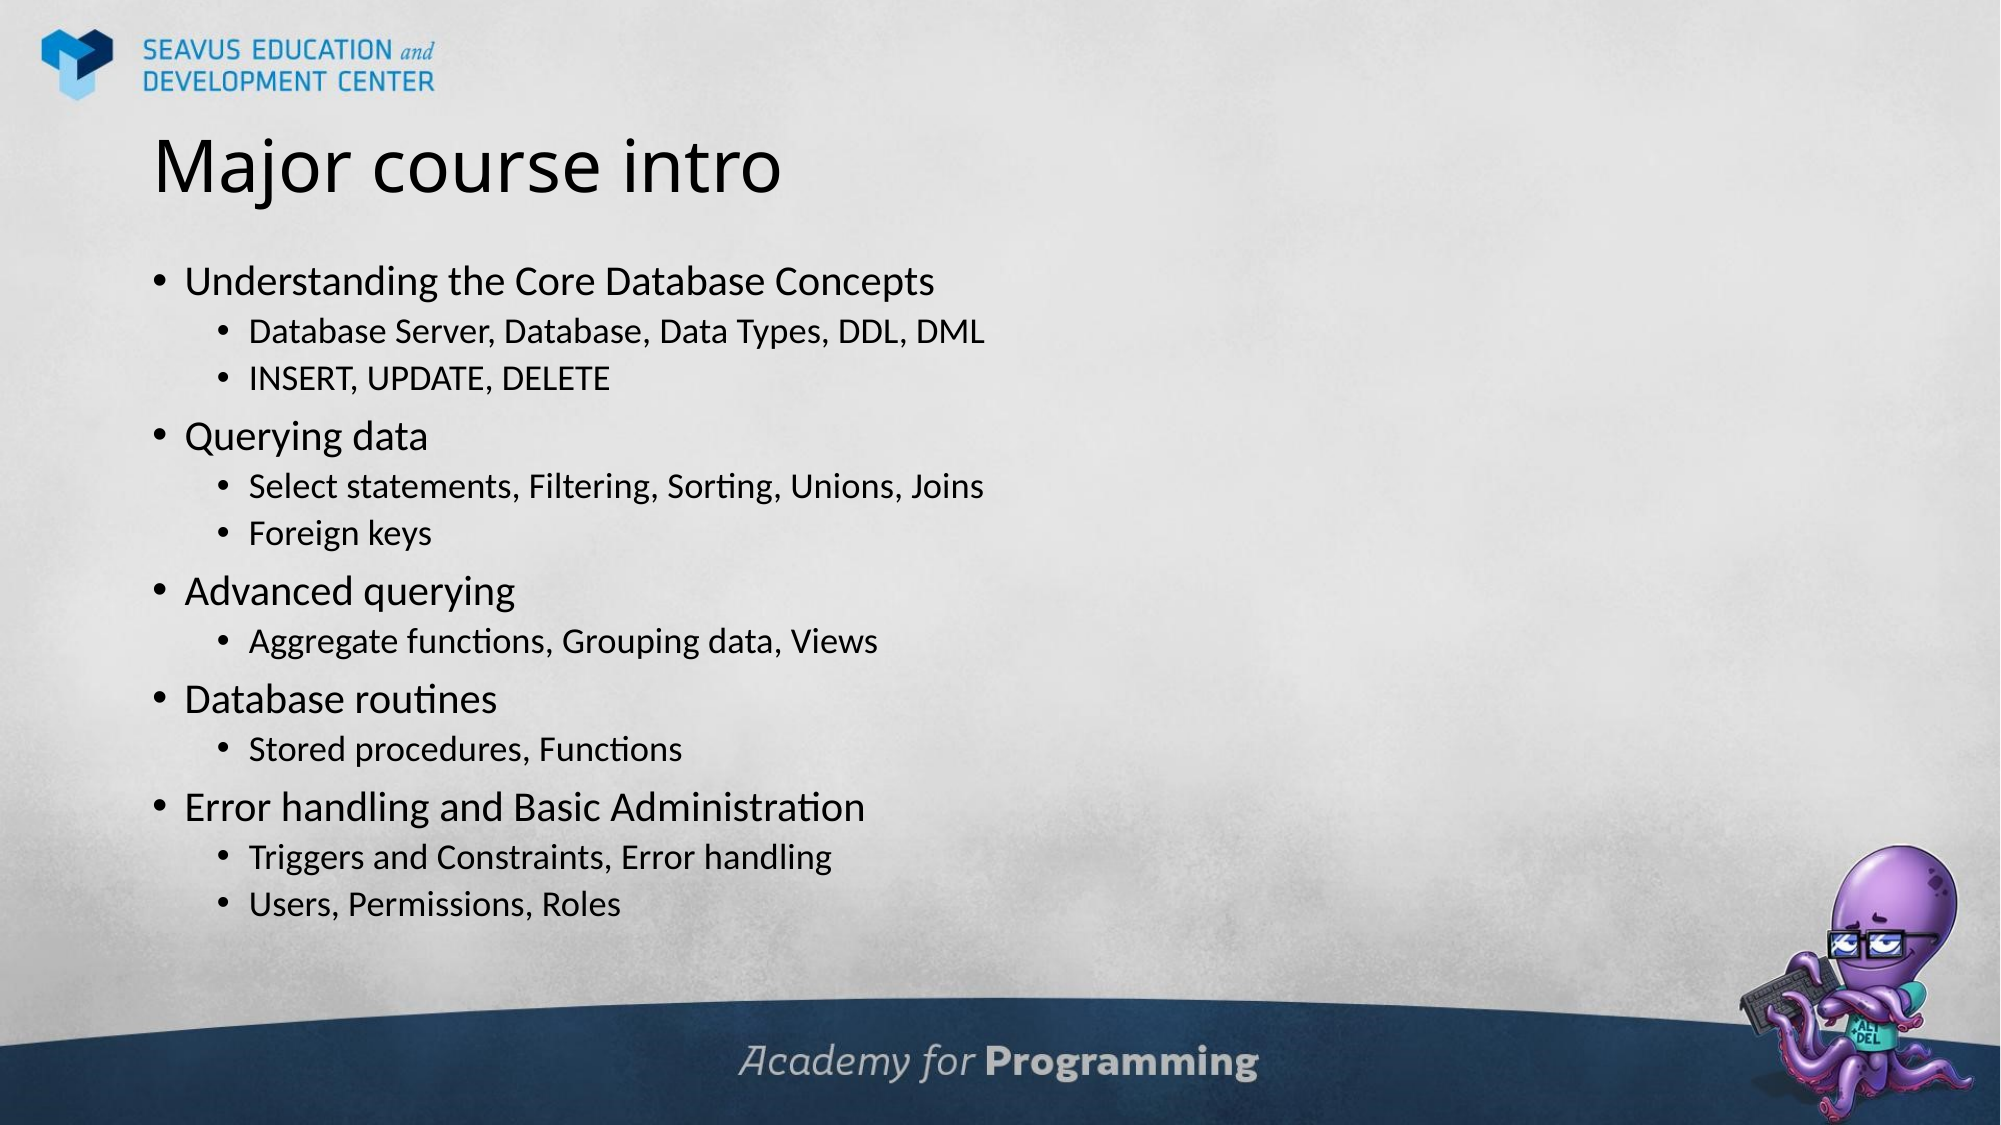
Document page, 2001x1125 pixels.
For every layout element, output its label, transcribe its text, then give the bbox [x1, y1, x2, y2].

picture [0, 0, 2001, 1125]
title Major course intro [137, 111, 1863, 227]
list Understanding the Core Database Concepts Database Server, Database, Data Types, DDL, DML INSERT, UPDATE, DELETE Querying data Select statements, Filtering, Sorting, Unions, Joins Foreign keys Advanced querying Aggregate functions, Grouping data, Views Database routines Stored procedures, Functions Error handling and Basic Administration Triggers and Constraints, Error handling Users, Permissions, Roles [137, 251, 1863, 933]
